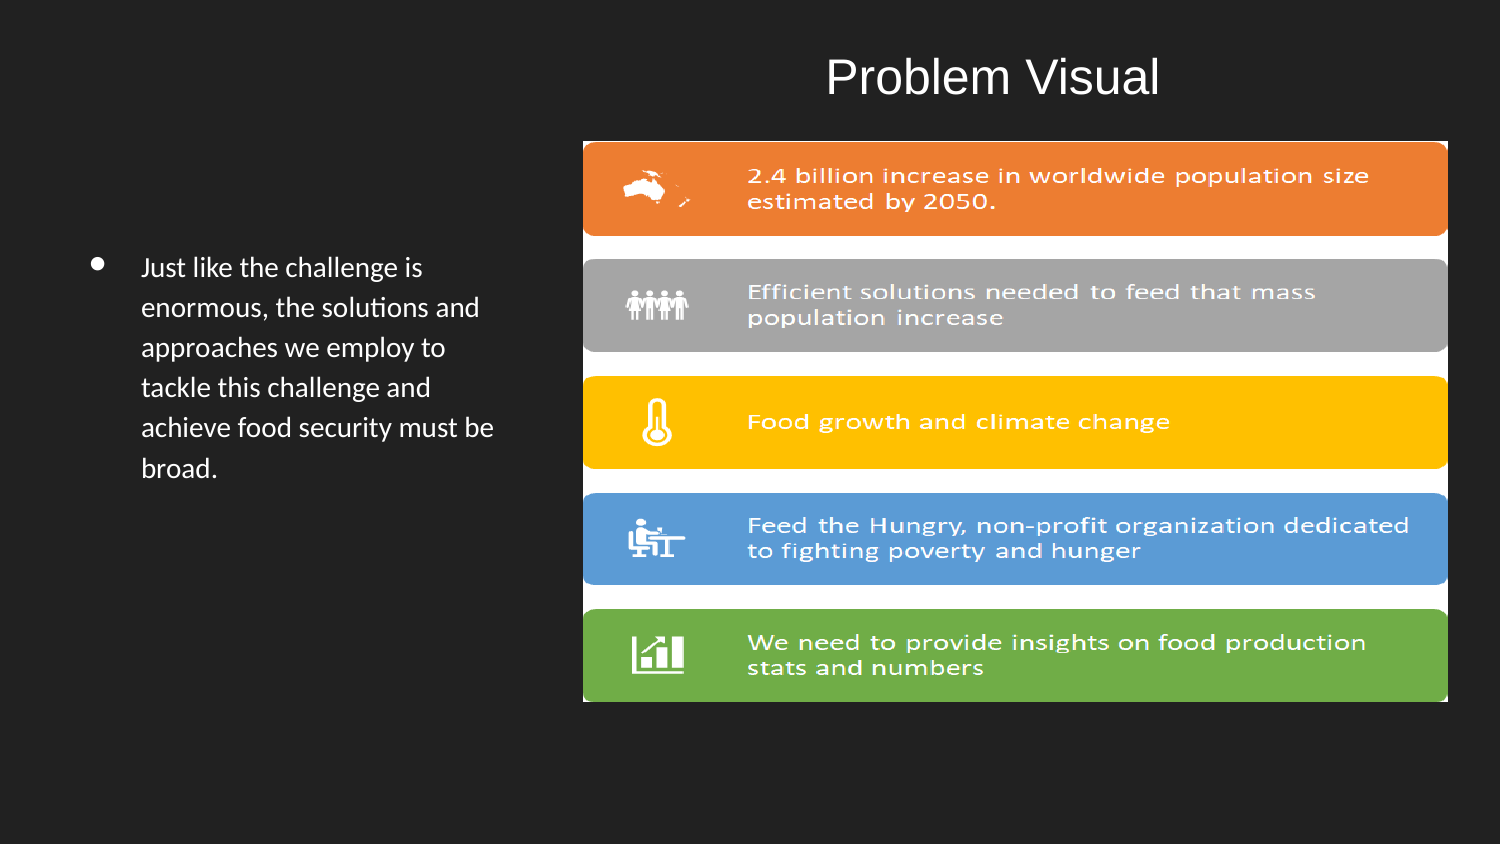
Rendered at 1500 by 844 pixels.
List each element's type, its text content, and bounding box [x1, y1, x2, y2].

text_box Problem Visual [810, 29, 1315, 122]
picture [583, 141, 1448, 703]
list Just like the challenge is enormous, the solutions and approaches we employ to tackle this challenge and achieve food security must be broad. [51, 227, 512, 750]
